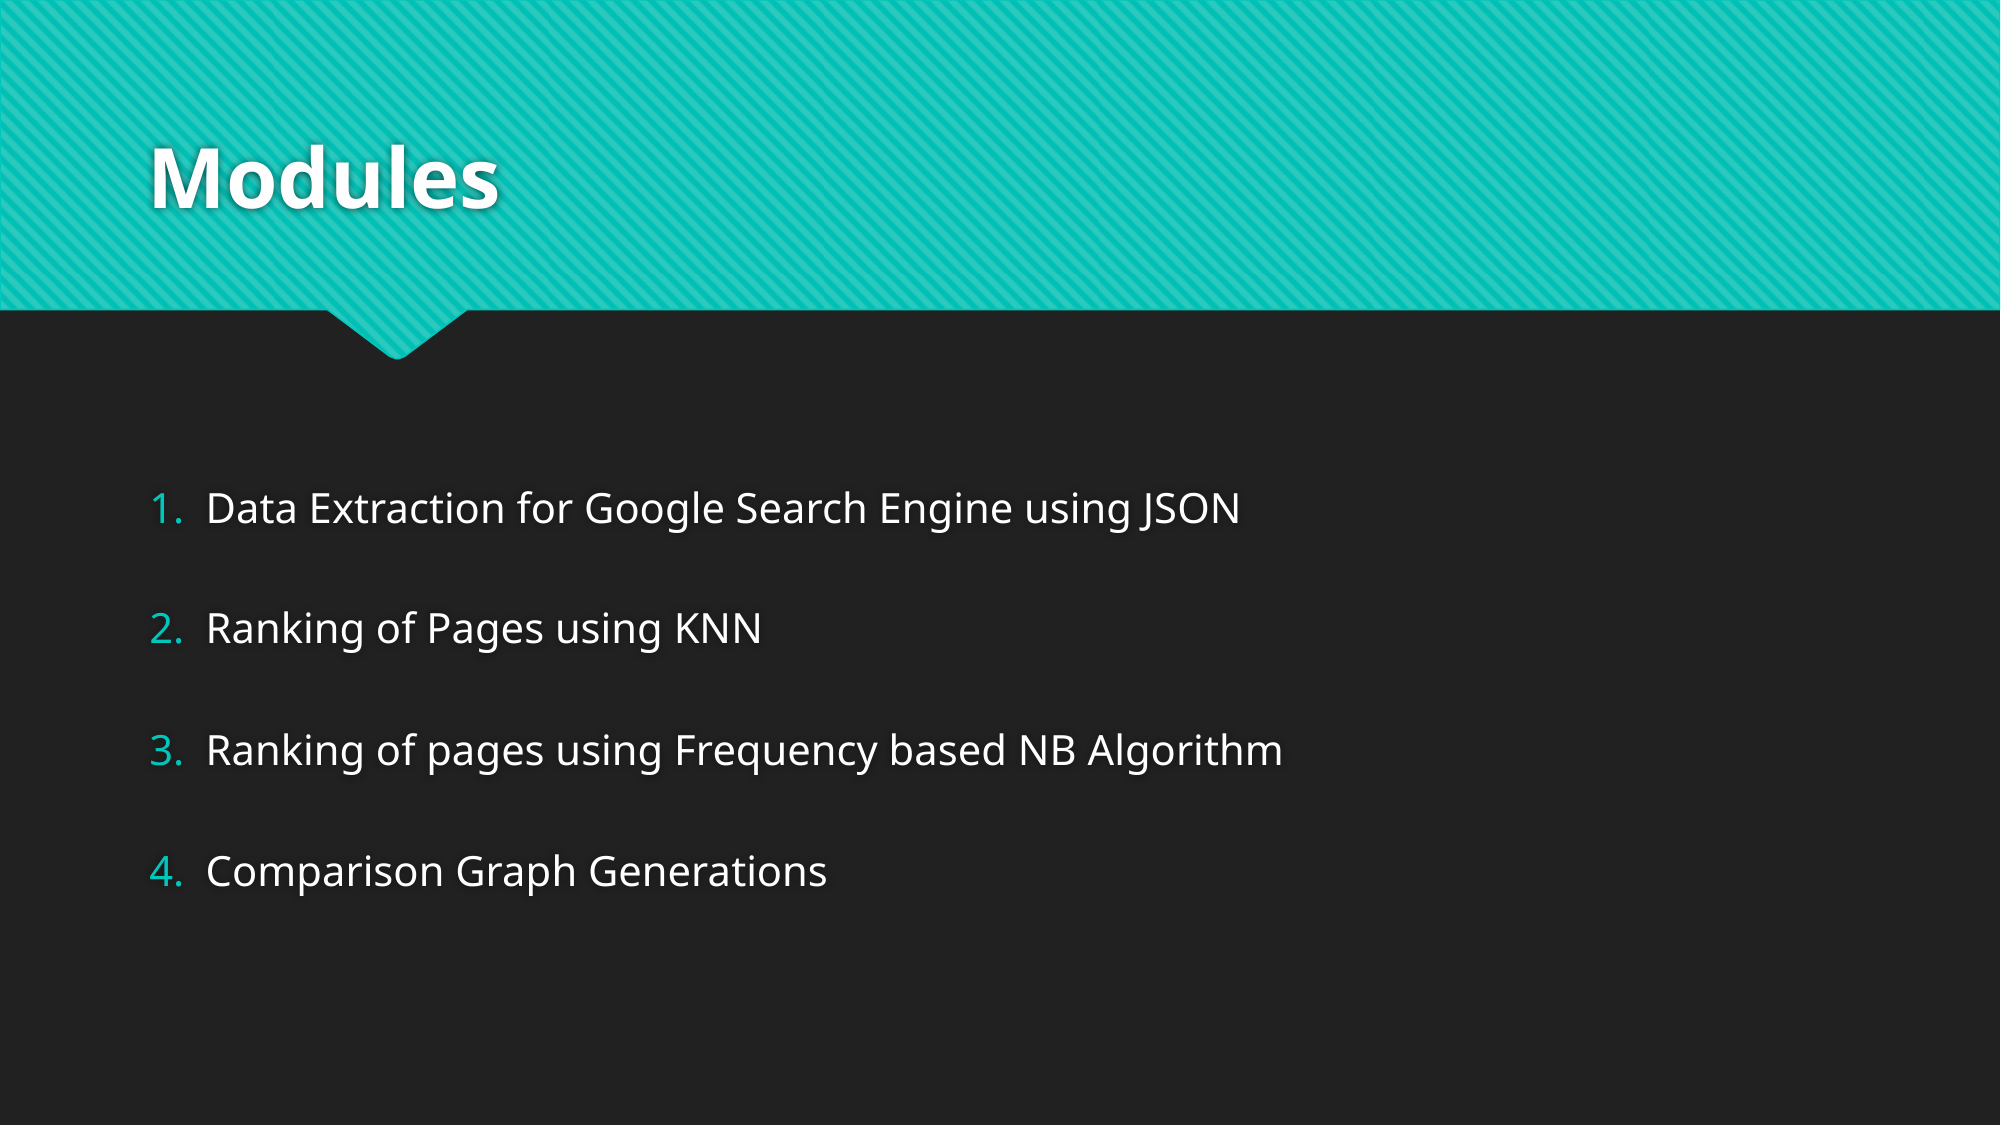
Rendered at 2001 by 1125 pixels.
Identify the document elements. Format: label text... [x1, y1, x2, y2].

list Data Extraction for Google Search Engine using JSON Ranking of Pages using KNN Ranking of pages using Frequency based NB Algorithm Comparison Graph Generations [134, 364, 1866, 962]
title Modules [132, 73, 1868, 233]
